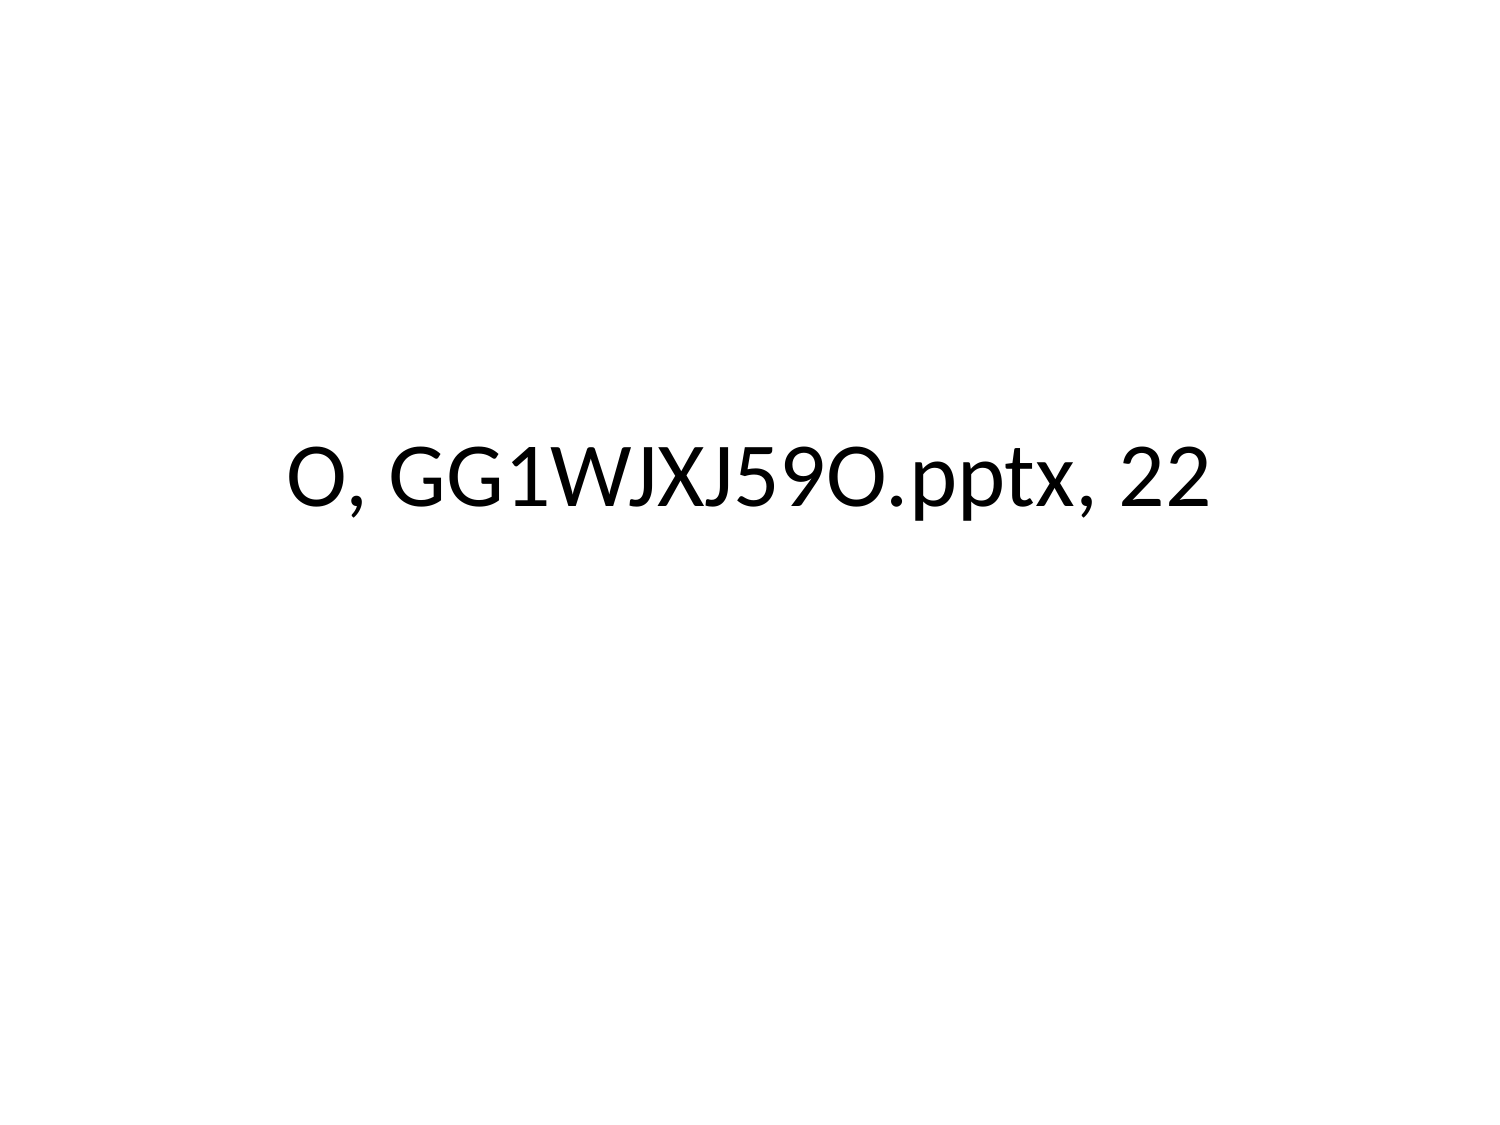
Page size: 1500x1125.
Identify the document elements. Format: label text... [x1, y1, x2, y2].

title O, GG1WJXJ59O.pptx, 22 [112, 349, 1388, 591]
